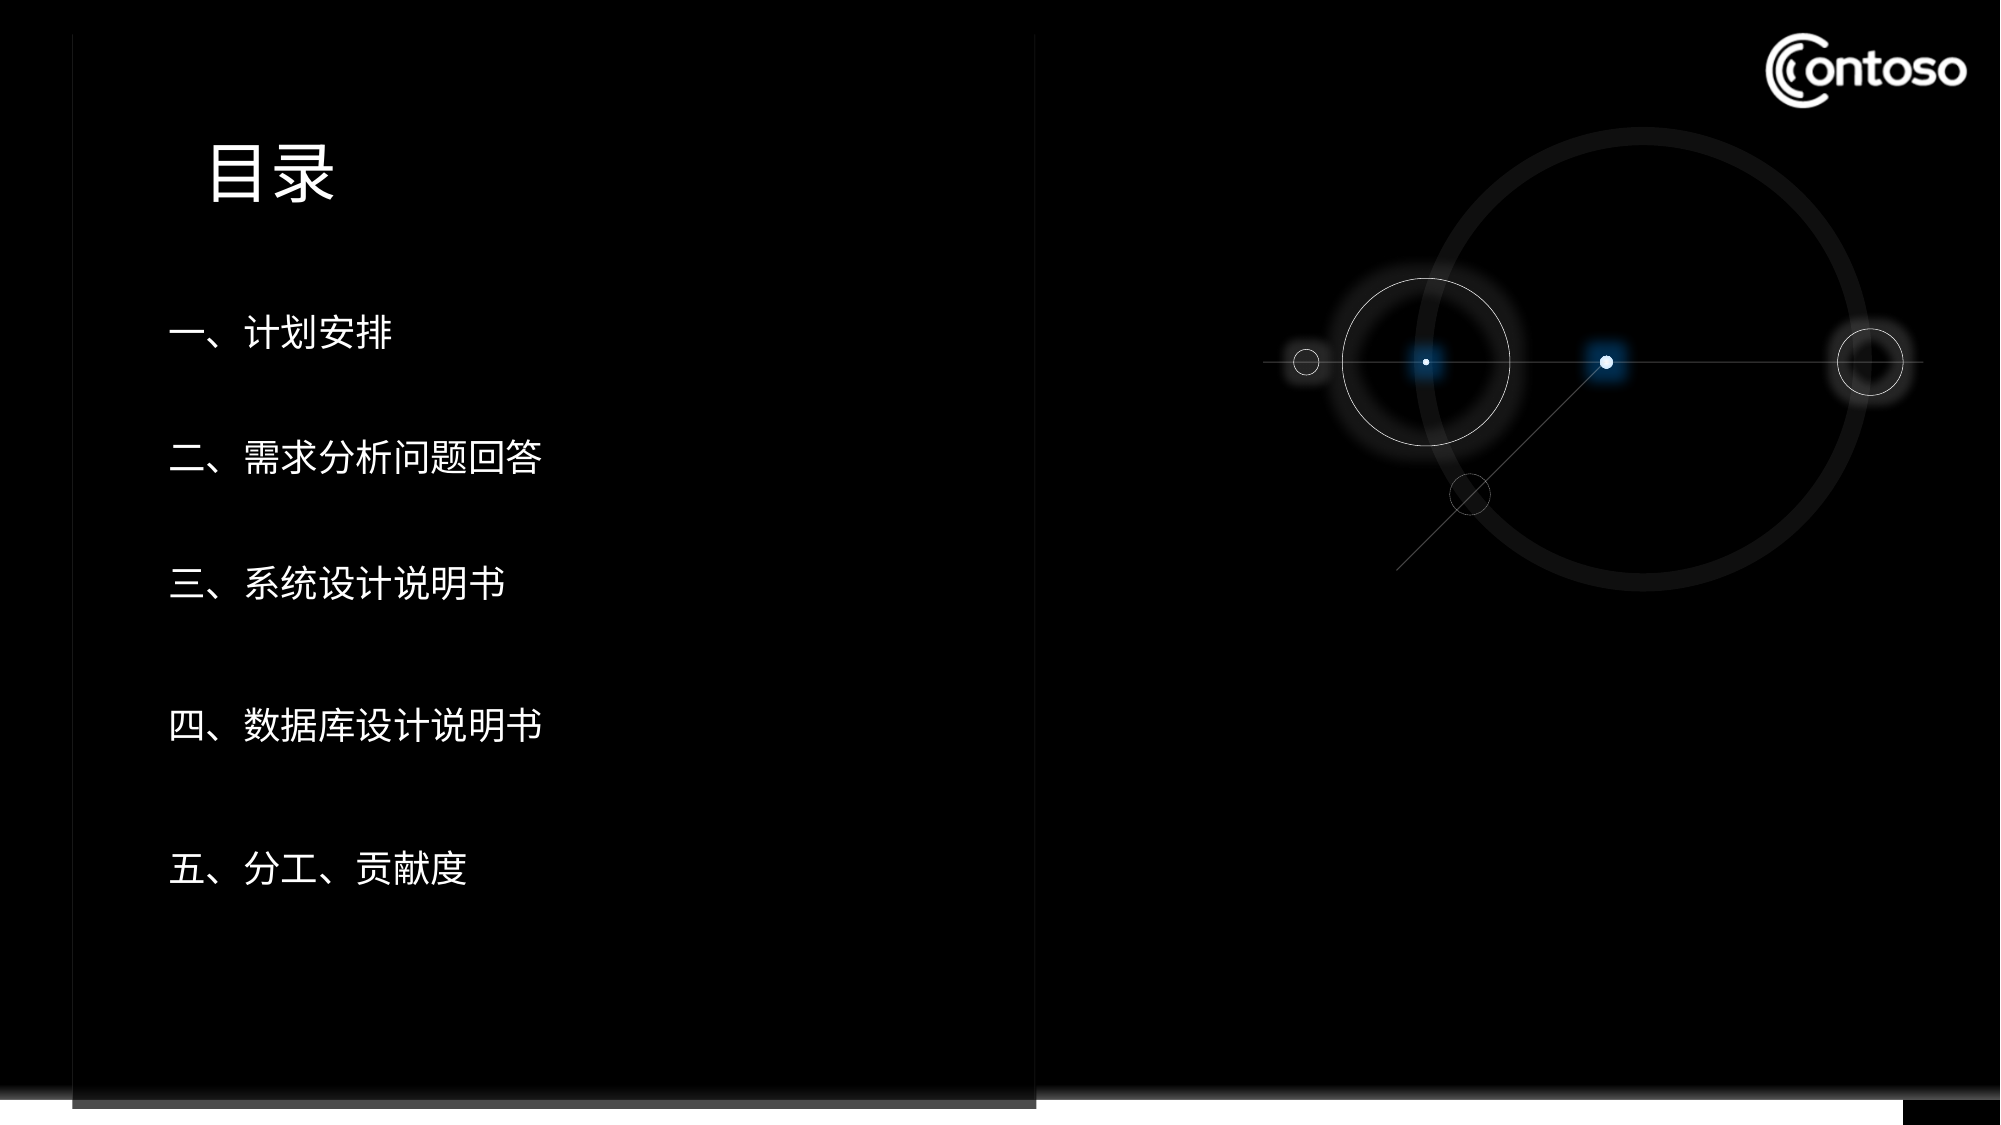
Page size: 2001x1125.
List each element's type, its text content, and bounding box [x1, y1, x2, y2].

text_box 五、分工、贡献度 [153, 837, 677, 897]
text_box 二、需求分析问题回答 [153, 426, 654, 487]
text_box 目录 [188, 123, 876, 219]
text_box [1263, 136, 1924, 583]
text_box 三、系统设计说明书 [153, 552, 588, 613]
text_box 一、计划安排 [153, 301, 908, 362]
picture [1758, 26, 1974, 110]
text_box 四、数据库设计说明书 [153, 694, 729, 755]
